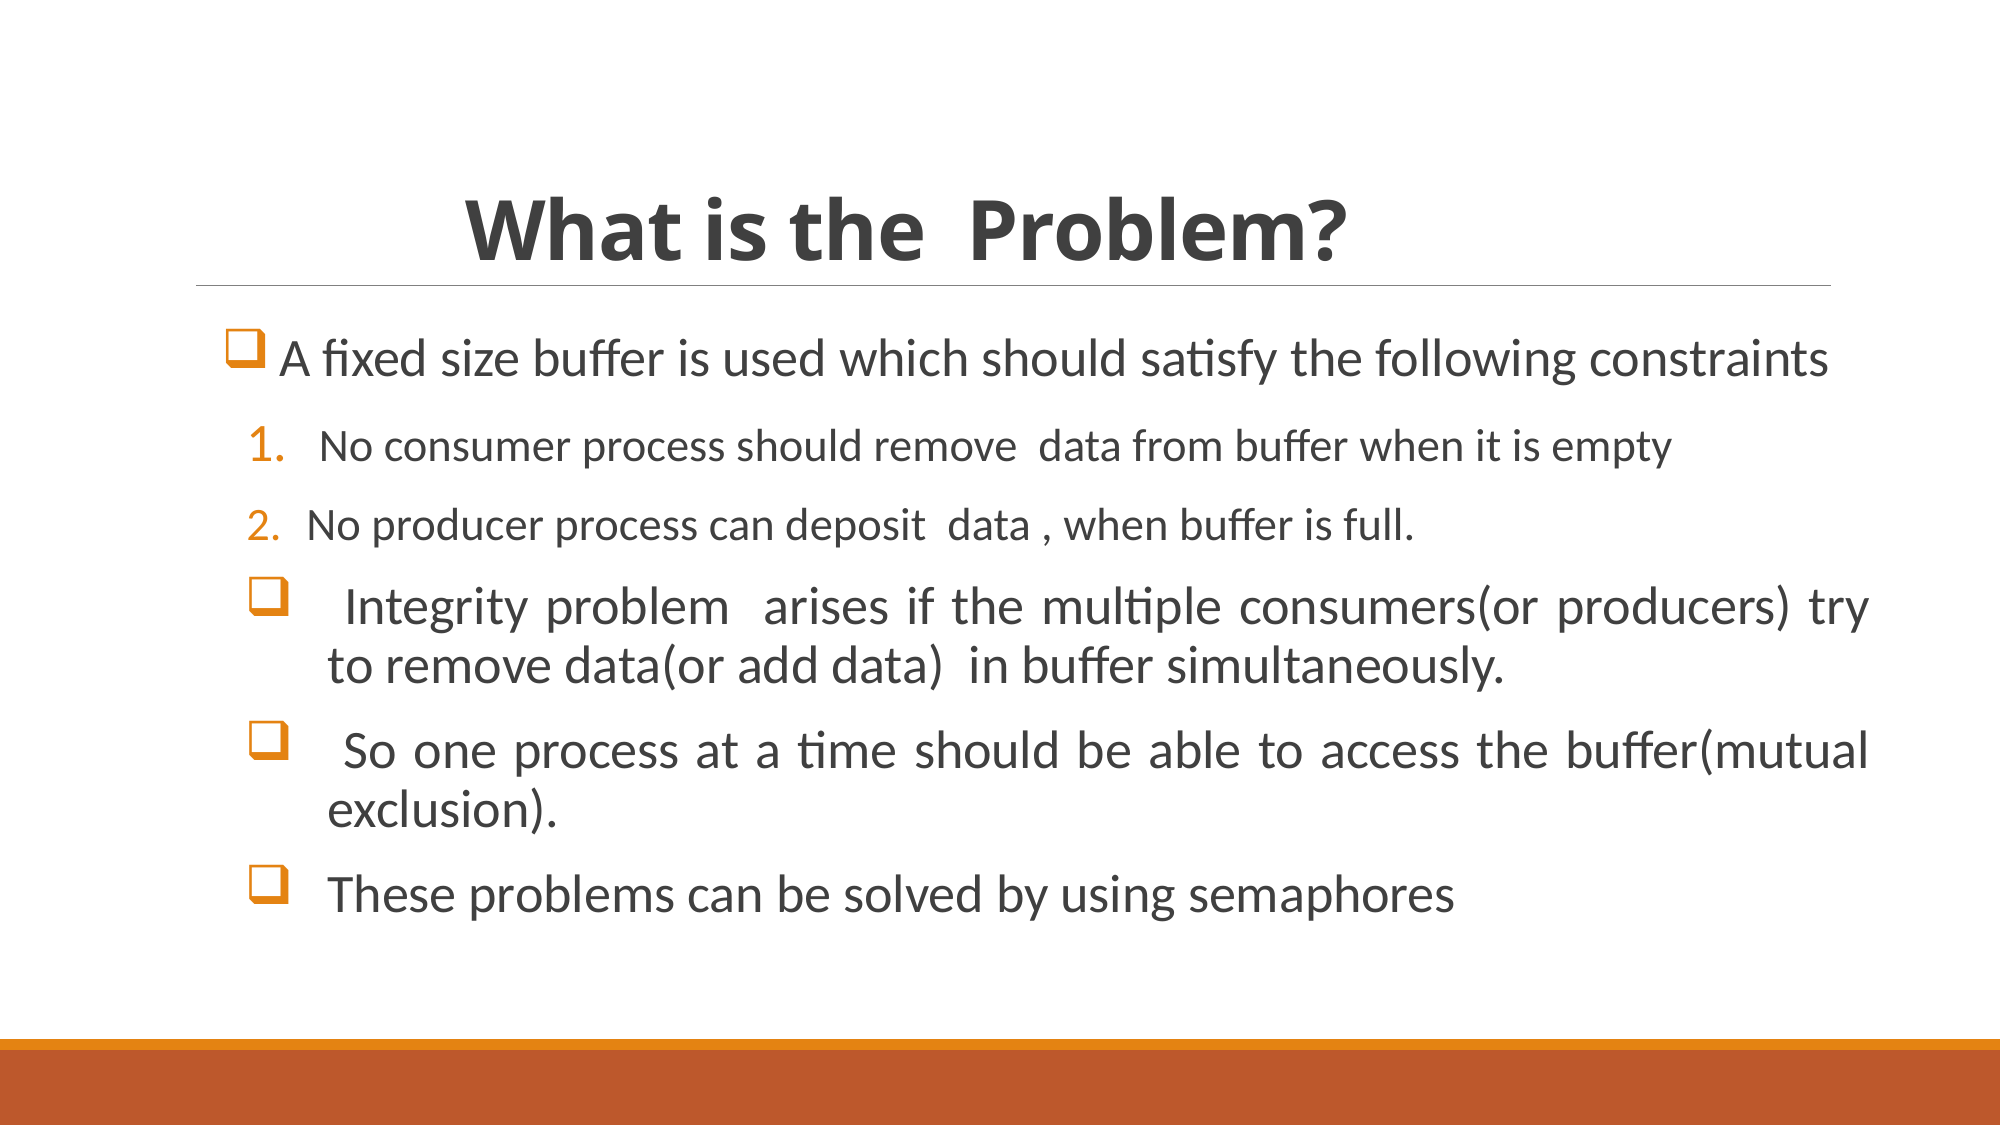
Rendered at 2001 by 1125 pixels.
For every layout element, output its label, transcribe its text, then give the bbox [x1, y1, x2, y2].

list A fixed size buffer is used which should satisfy the following constraints No consumer process should remove data from buffer when it is empty No producer process can deposit data , when buffer is full. Integrity problem arises if the multiple consumers(or producers) try to remove data(or add data) in buffer simultaneously. So one process at a time should be able to access the buffer(mutual exclusion). These problems can be solved by using semaphores [221, 322, 1872, 983]
title What is the Problem? [180, 47, 1830, 285]
